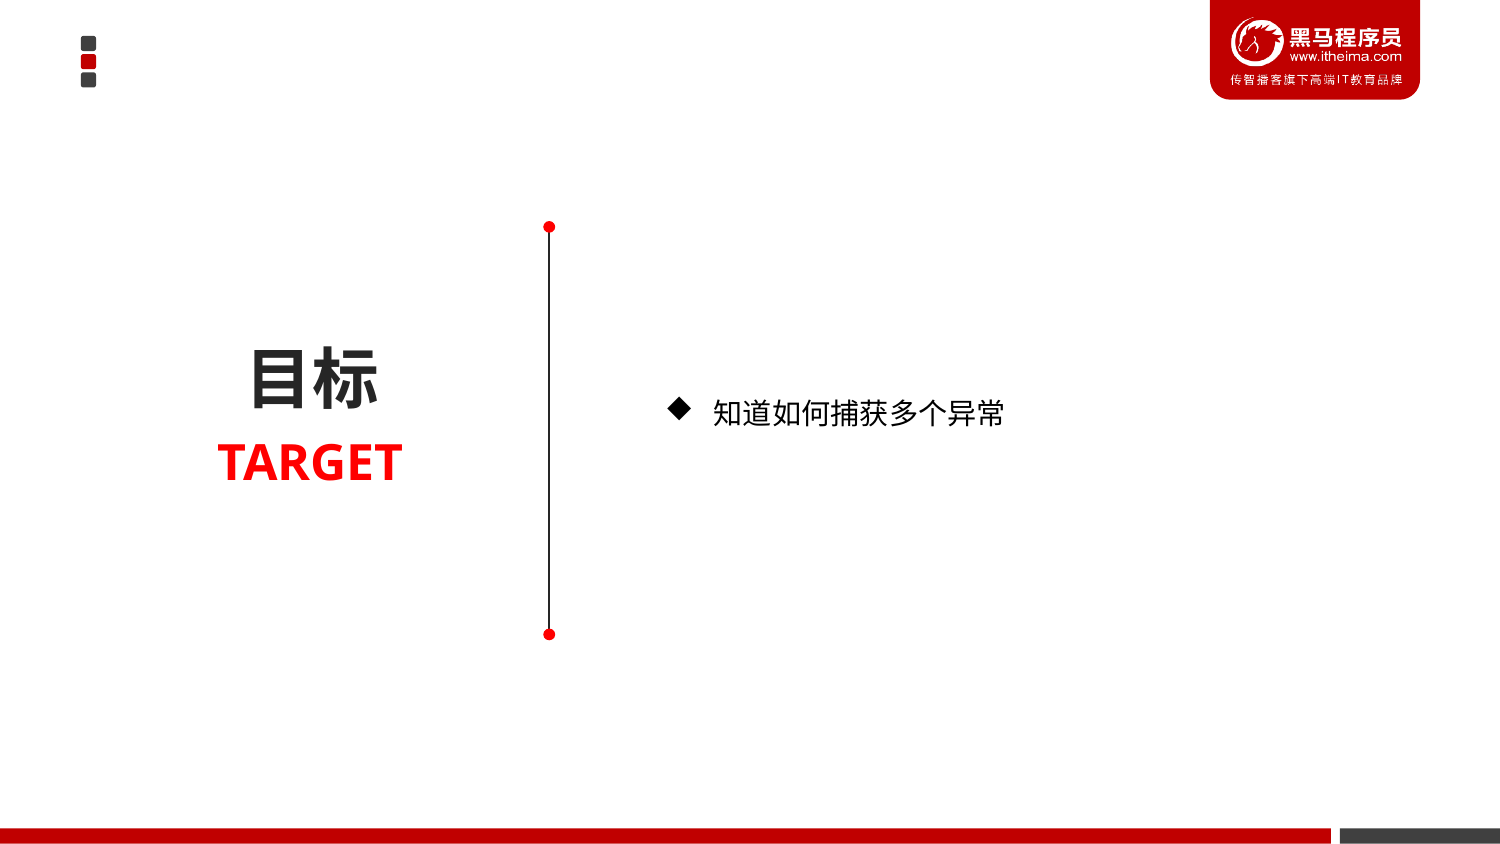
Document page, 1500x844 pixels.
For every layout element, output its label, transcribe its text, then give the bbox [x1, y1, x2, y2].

text_box 目标 [171, 315, 454, 449]
text_box TARGET [206, 422, 544, 507]
text_box [541, 219, 558, 234]
picture [1212, 8, 1421, 94]
text_box 知道如何捕获多个异常 [650, 352, 1021, 438]
text_box [541, 628, 558, 643]
